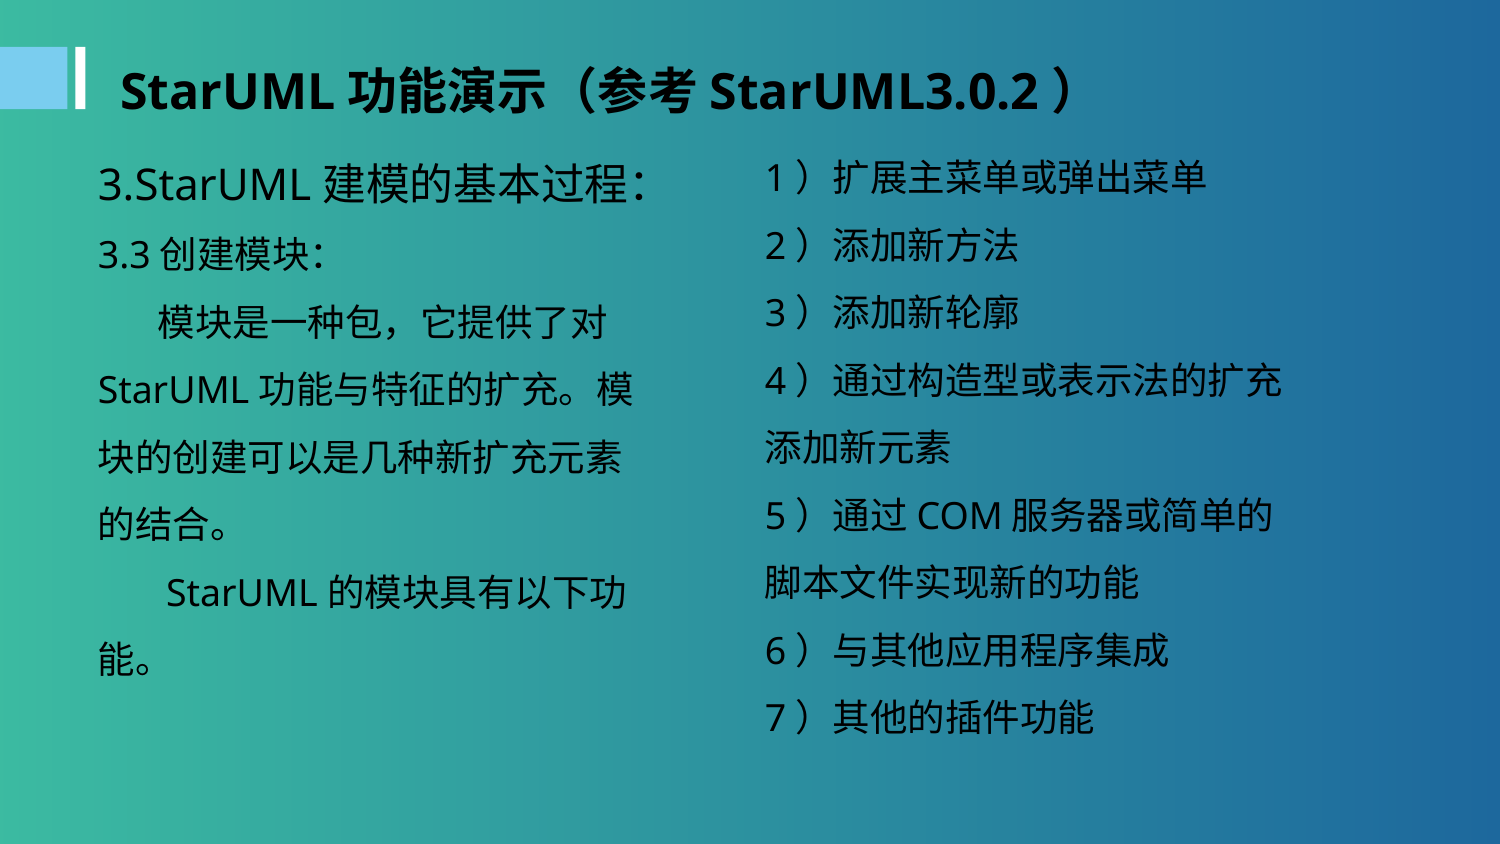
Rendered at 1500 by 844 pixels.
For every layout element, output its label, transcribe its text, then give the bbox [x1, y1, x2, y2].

picture [0, 0, 1500, 844]
text_box 1）扩展主菜单或弹出菜单 2）添加新方法 3）添加新轮廓 4）通过构造型或表示法的扩充添加新元素 5）通过COM服务器或简单的脚本文件实现新的功能 6）与其他应用程序集成 7）其他的插件功能 [750, 124, 1318, 747]
text_box StarUML功能演示（参考StarUML3.0.2） [105, 52, 1263, 127]
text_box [0, 46, 86, 110]
text_box 3.StarUML建模的基本过程： 3.3创建模块： 模块是一种包，它提供了对StarUML功能与特征的扩充。模块的创建可以是几种新扩充元素的结合。 StarUML的模块具有以下功能。 [83, 122, 651, 689]
